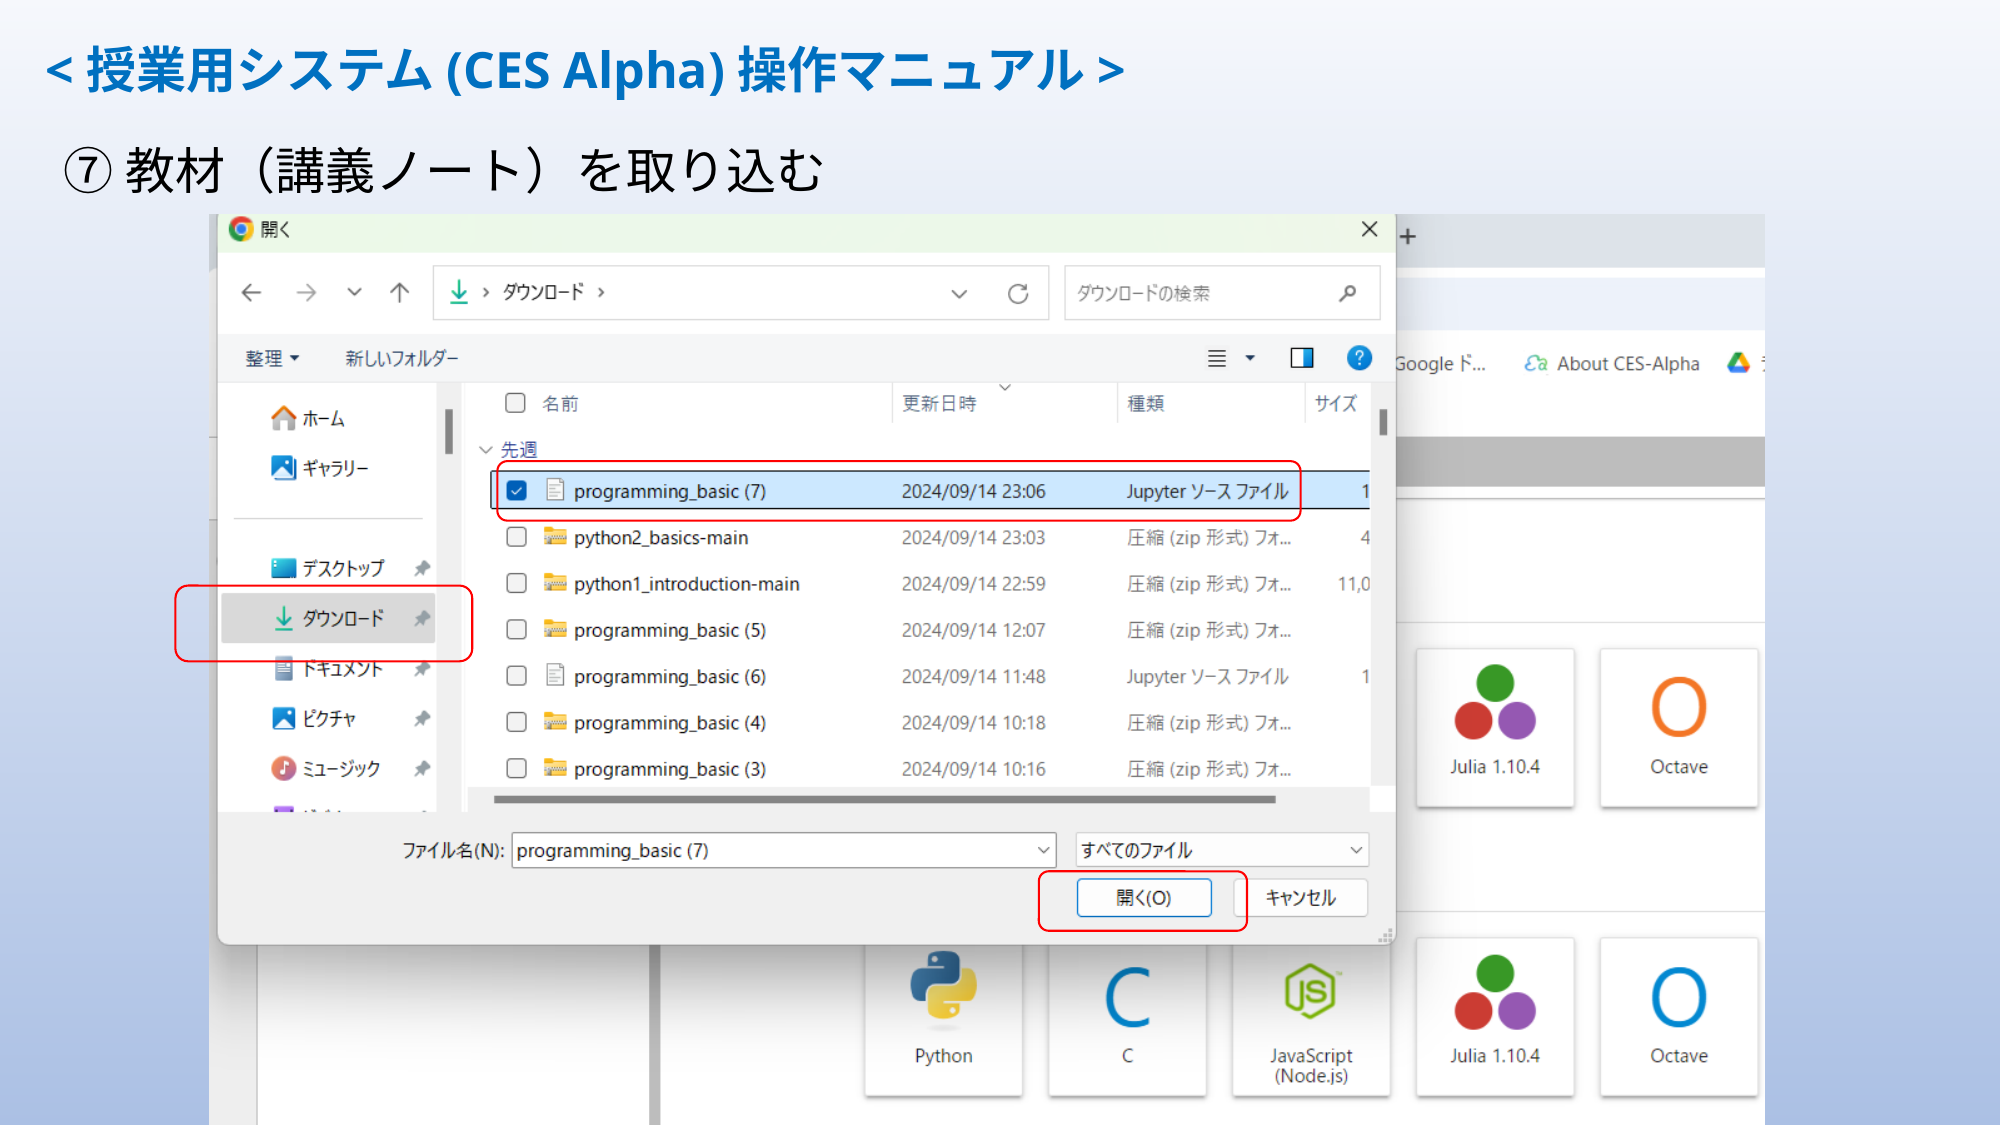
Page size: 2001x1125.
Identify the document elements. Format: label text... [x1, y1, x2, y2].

text_box ⑦教材（講義ノート）を取り込む [49, 132, 841, 208]
text_box <授業用システム(CES Alpha)操作マニュアル> [30, 31, 1142, 106]
text_box [174, 584, 209, 663]
picture [209, 214, 1765, 1125]
